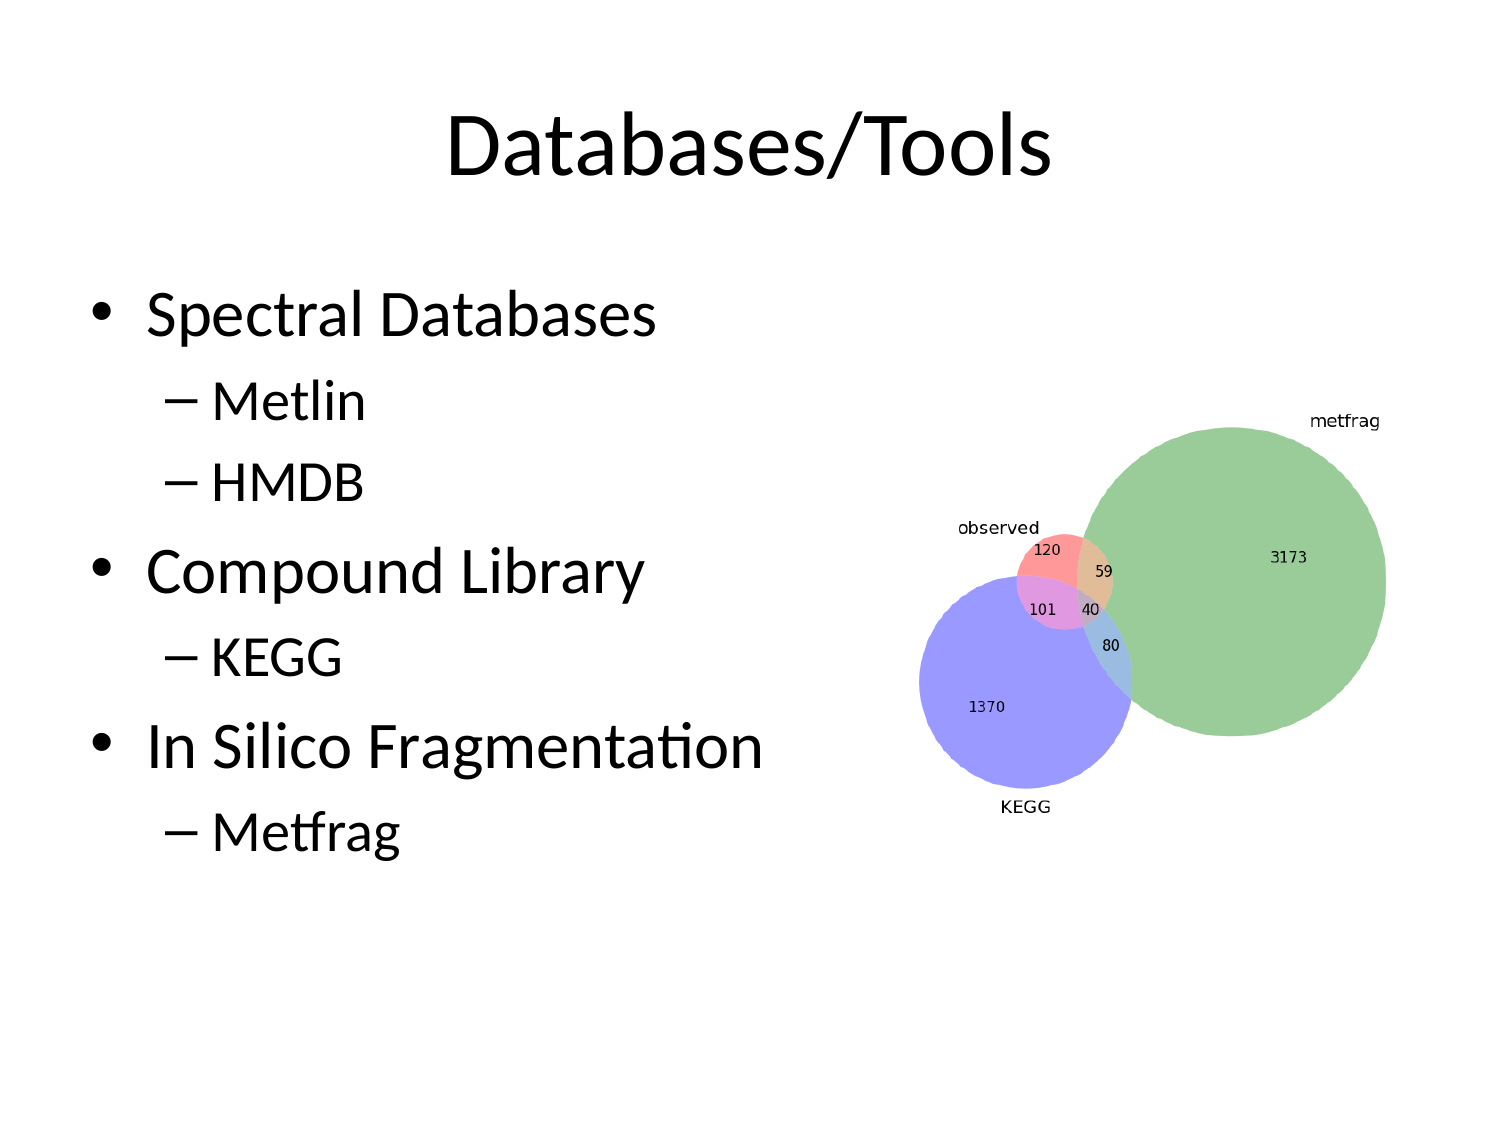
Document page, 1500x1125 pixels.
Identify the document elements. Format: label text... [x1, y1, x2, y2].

list Spectral Databases Metlin HMDB Compound Library KEGG In Silico Fragmentation Metfrag [75, 262, 1425, 1005]
title Databases/Tools [75, 45, 1425, 233]
picture [787, 340, 1500, 876]
